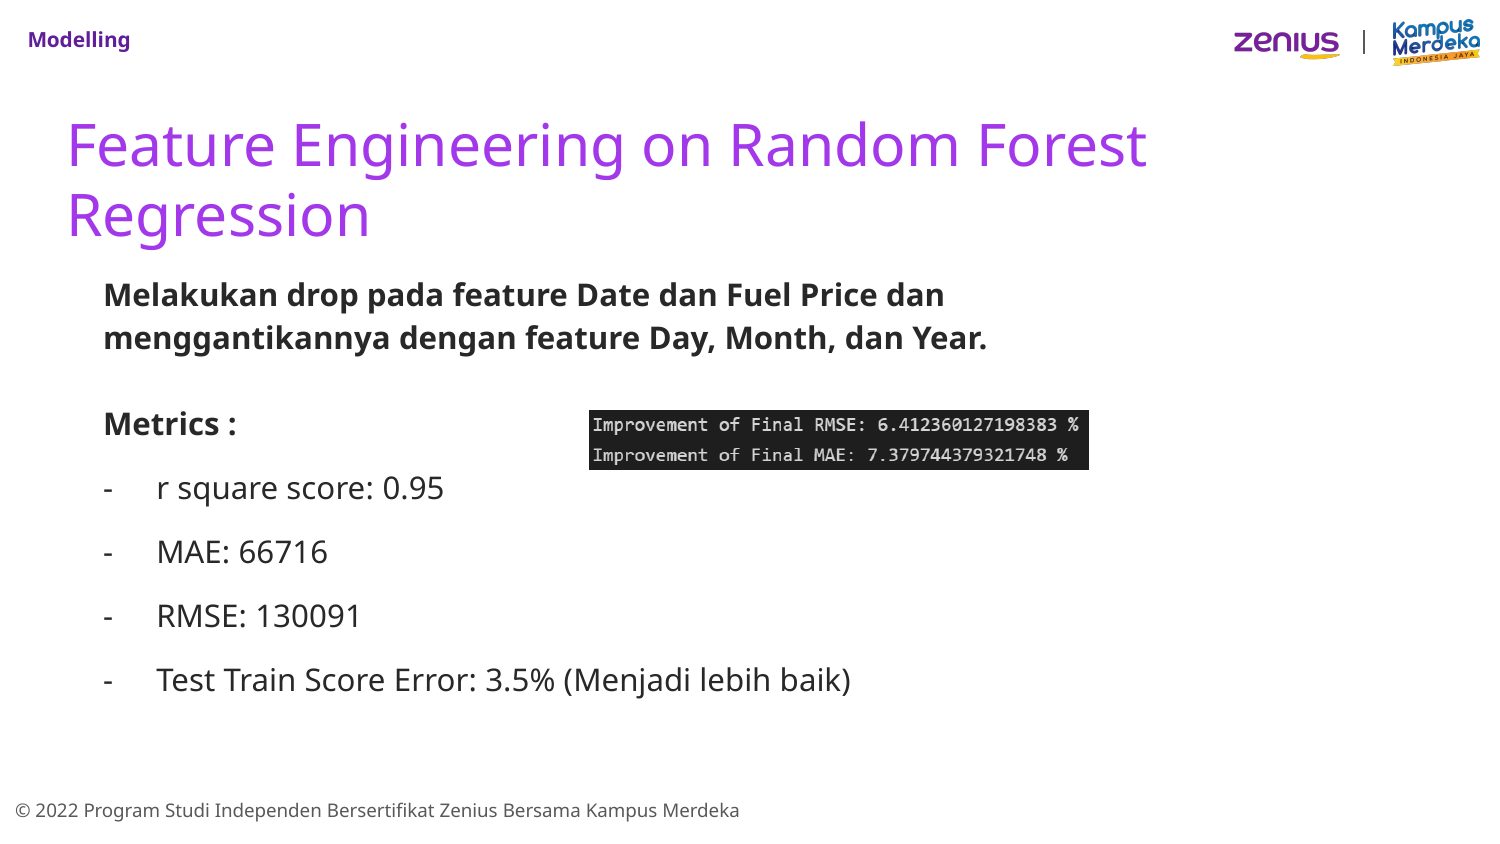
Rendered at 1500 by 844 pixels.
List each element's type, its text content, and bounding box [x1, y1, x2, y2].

picture [589, 410, 1089, 470]
text_box © 2022 Program Studi Independen Bersertifikat Zenius Bersama Kampus Merdeka [0, 787, 1468, 833]
list Melakukan drop pada feature Date dan Fuel Price dan menggantikannya dengan feature Day, Month, dan Year. Metrics : r square score: 0.95 MAE: 66716 RMSE: 130091 Test Train Score Error: 3.5% (Menjadi lebih baik) [66, 254, 1202, 704]
text_box Modelling [12, 14, 1011, 65]
title Feature Engineering on Random Forest Regression [51, 110, 1443, 245]
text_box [1230, 15, 1480, 69]
